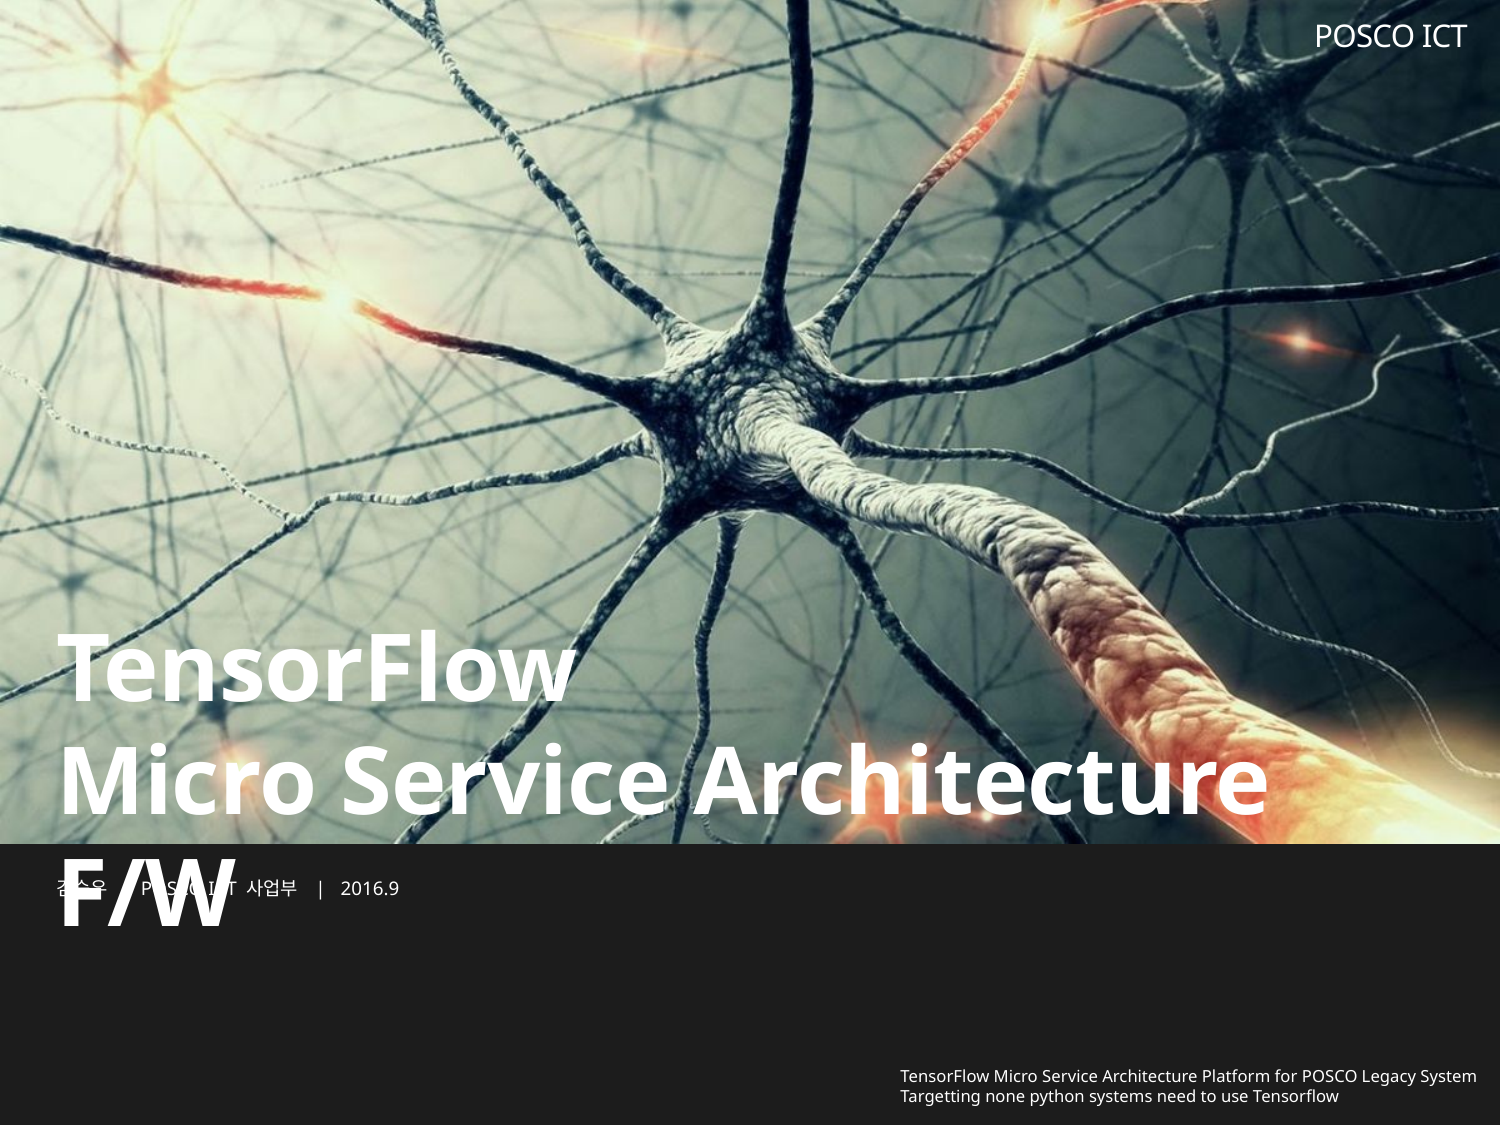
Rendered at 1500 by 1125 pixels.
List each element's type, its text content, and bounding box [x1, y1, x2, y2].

text_box 김승우 | POSCO ICT 사업부 | 2016.9 [41, 857, 1152, 895]
text_box TensorFlow Micro Service Architecture Platform for POSCO Legacy System Targetting none python systems need to use Tensorflow [885, 1058, 1487, 1114]
picture [0, 0, 1500, 844]
